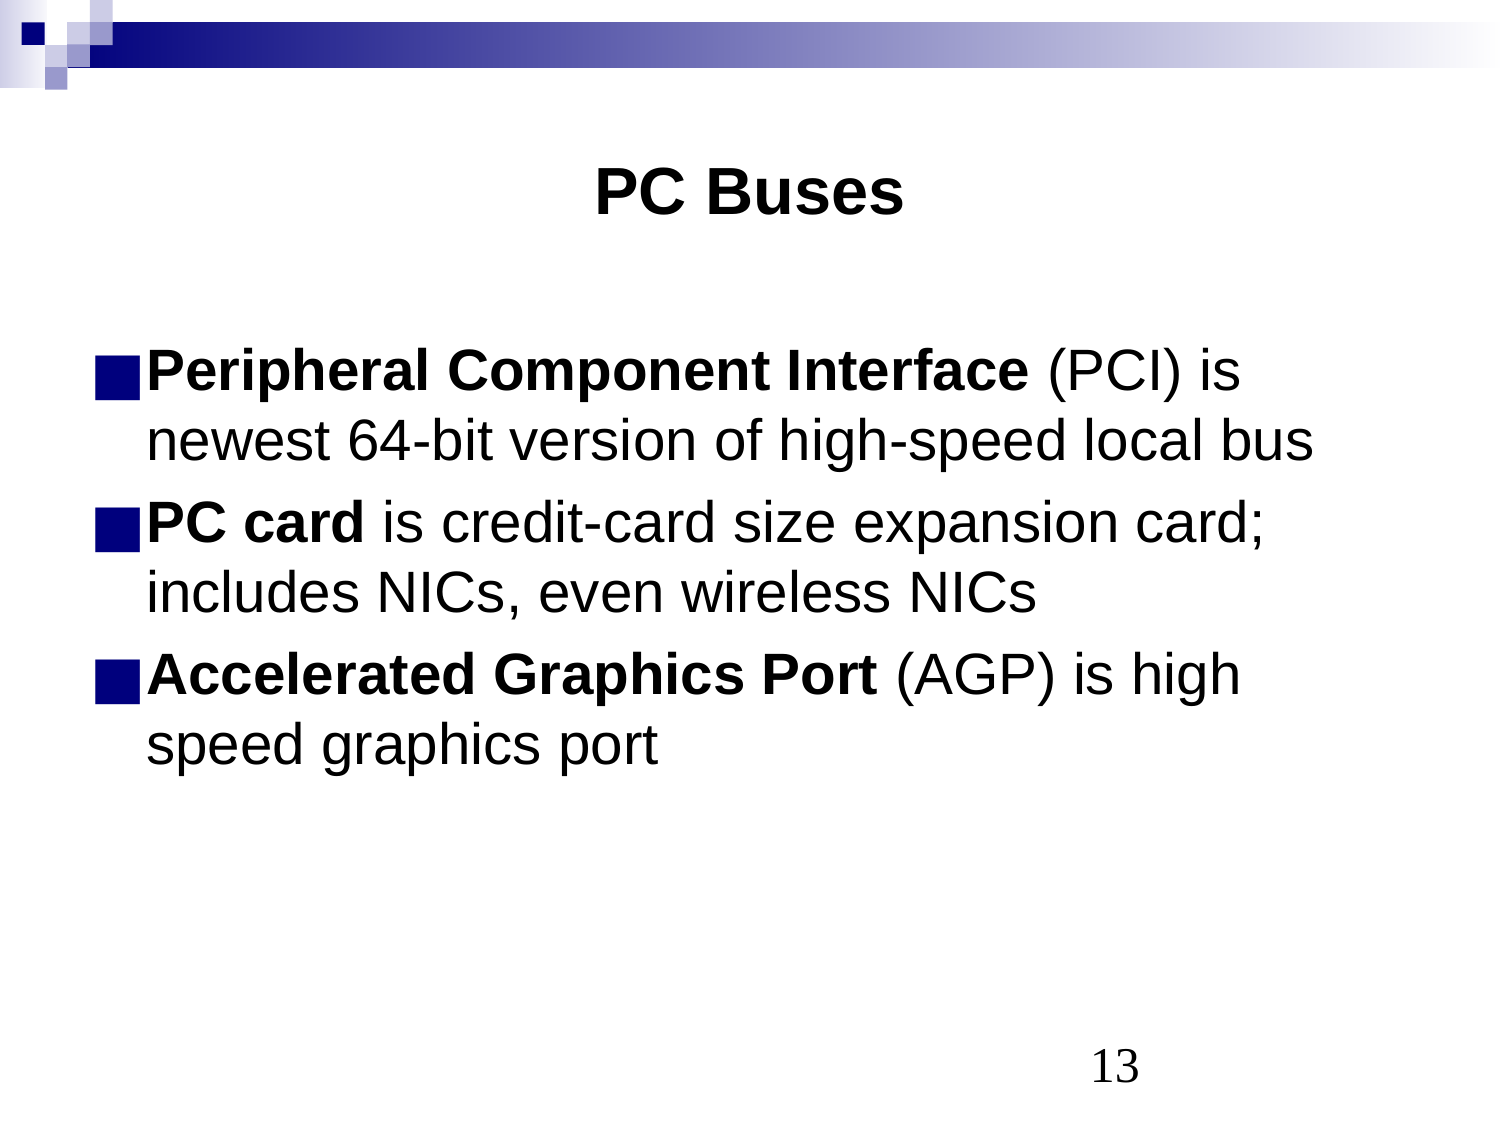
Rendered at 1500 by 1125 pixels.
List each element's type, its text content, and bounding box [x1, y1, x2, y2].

title PC Buses [75, 75, 1425, 300]
list Peripheral Component Interface (PCI) is newest 64-bit version of high-speed local bus PC card is credit-card size expansion card; includes NICs, even wireless NICs Accelerated Graphics Port (AGP) is high speed graphics port [75, 324, 1425, 963]
slide_number ‹#› [1074, 1025, 1425, 1100]
